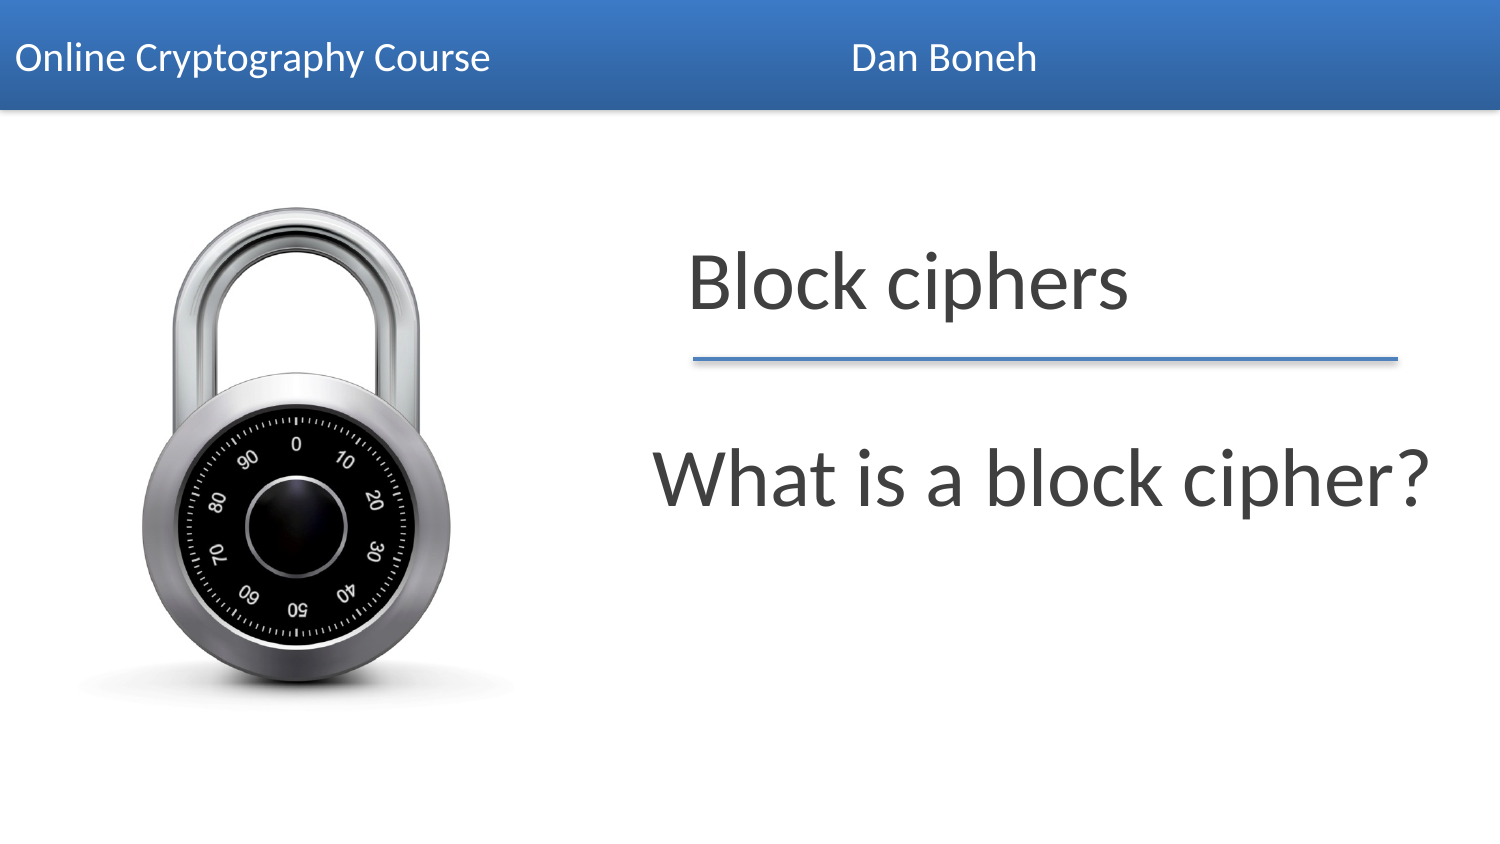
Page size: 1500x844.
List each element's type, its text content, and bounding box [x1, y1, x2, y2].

picture [37, 146, 555, 744]
text_box Block ciphers [672, 159, 1485, 394]
text_box Online Cryptography Course Dan Boneh [0, 0, 1500, 110]
title What is a block cipher? [637, 415, 1463, 729]
